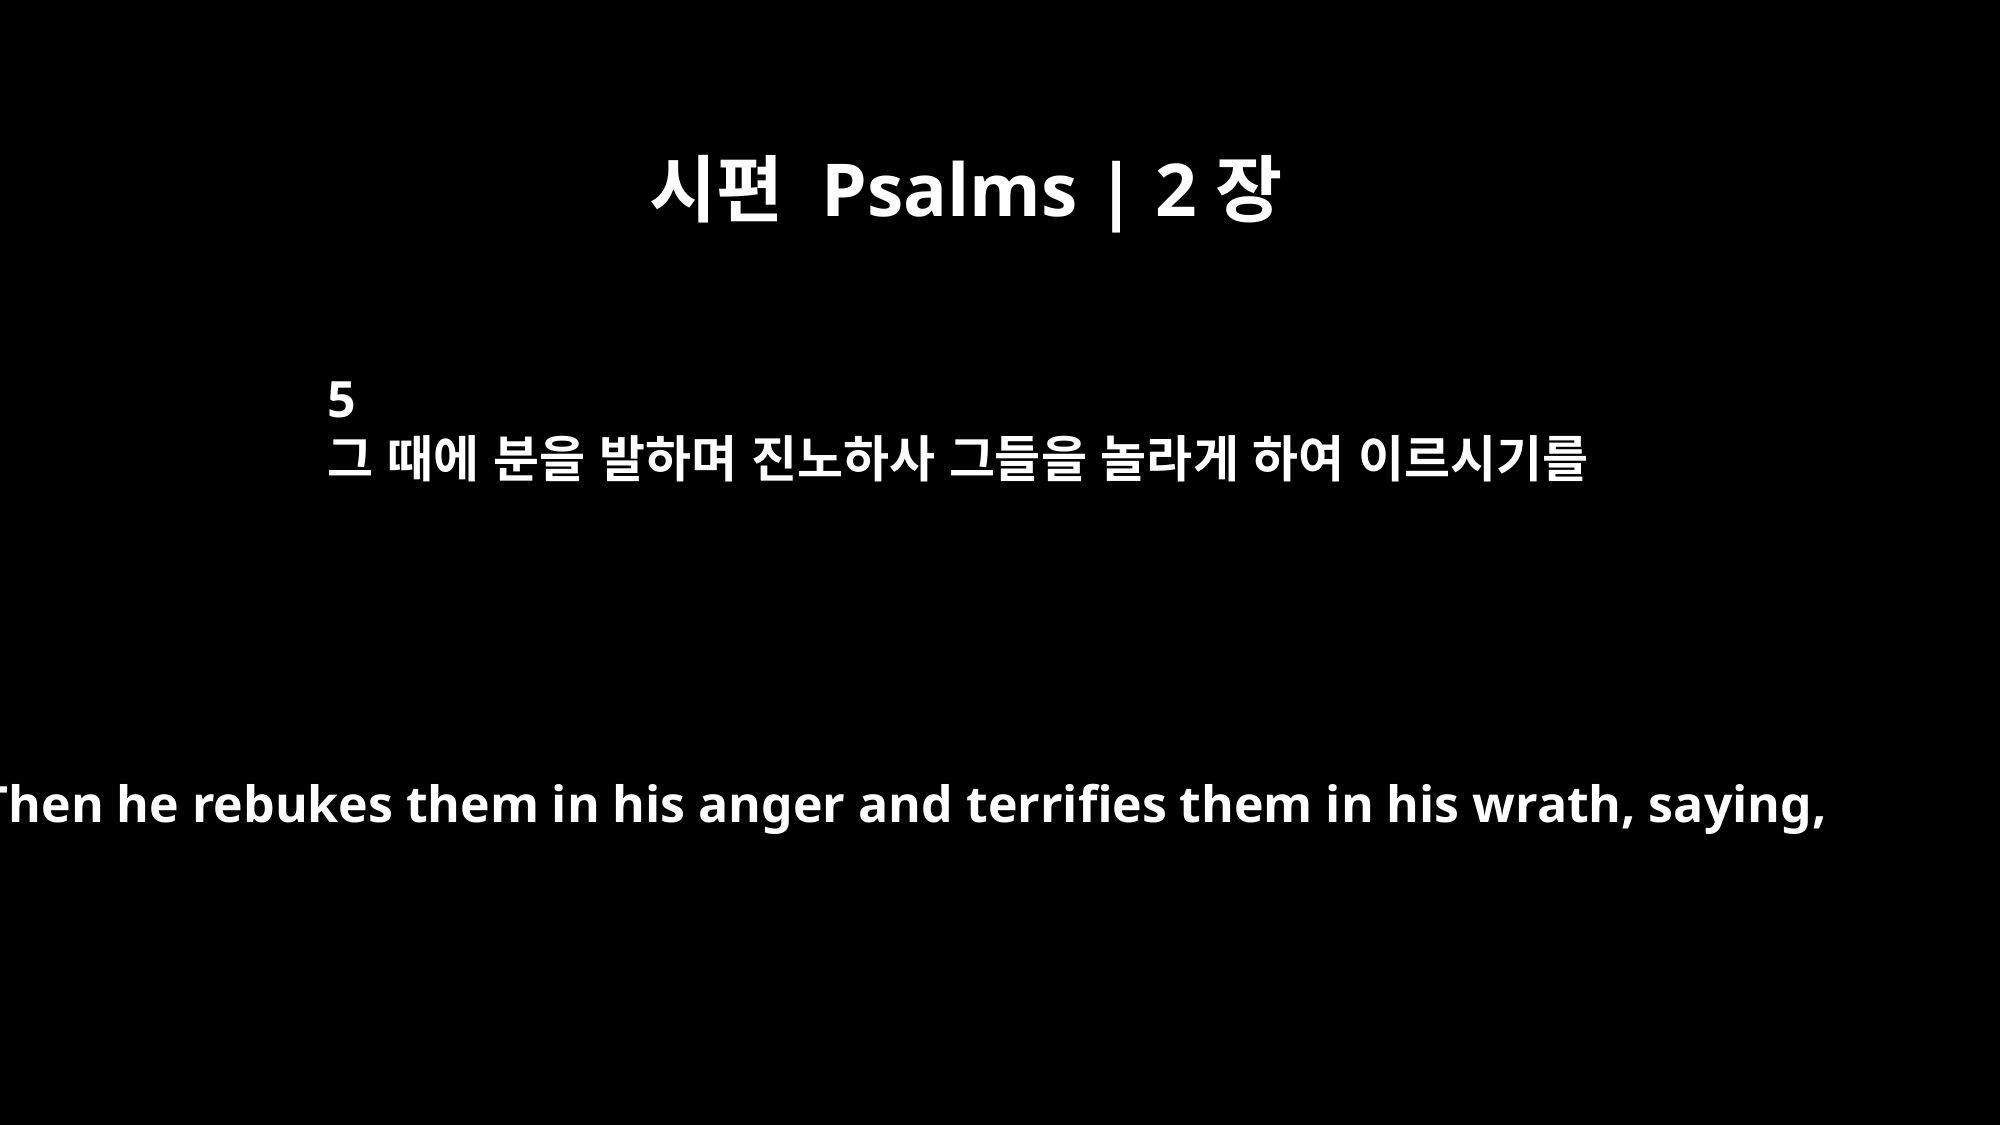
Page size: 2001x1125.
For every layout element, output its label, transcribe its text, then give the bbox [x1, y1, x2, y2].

text_box 5 그 때에 분을 발하며 진노하사 그들을 놀라게 하여 이르시기를 [312, 359, 1605, 495]
text_box Then he rebukes them in his anger and terrifies them in his wrath, saying, [0, 764, 1843, 840]
text_box 시편 Psalms | 2장 [634, 136, 1298, 239]
